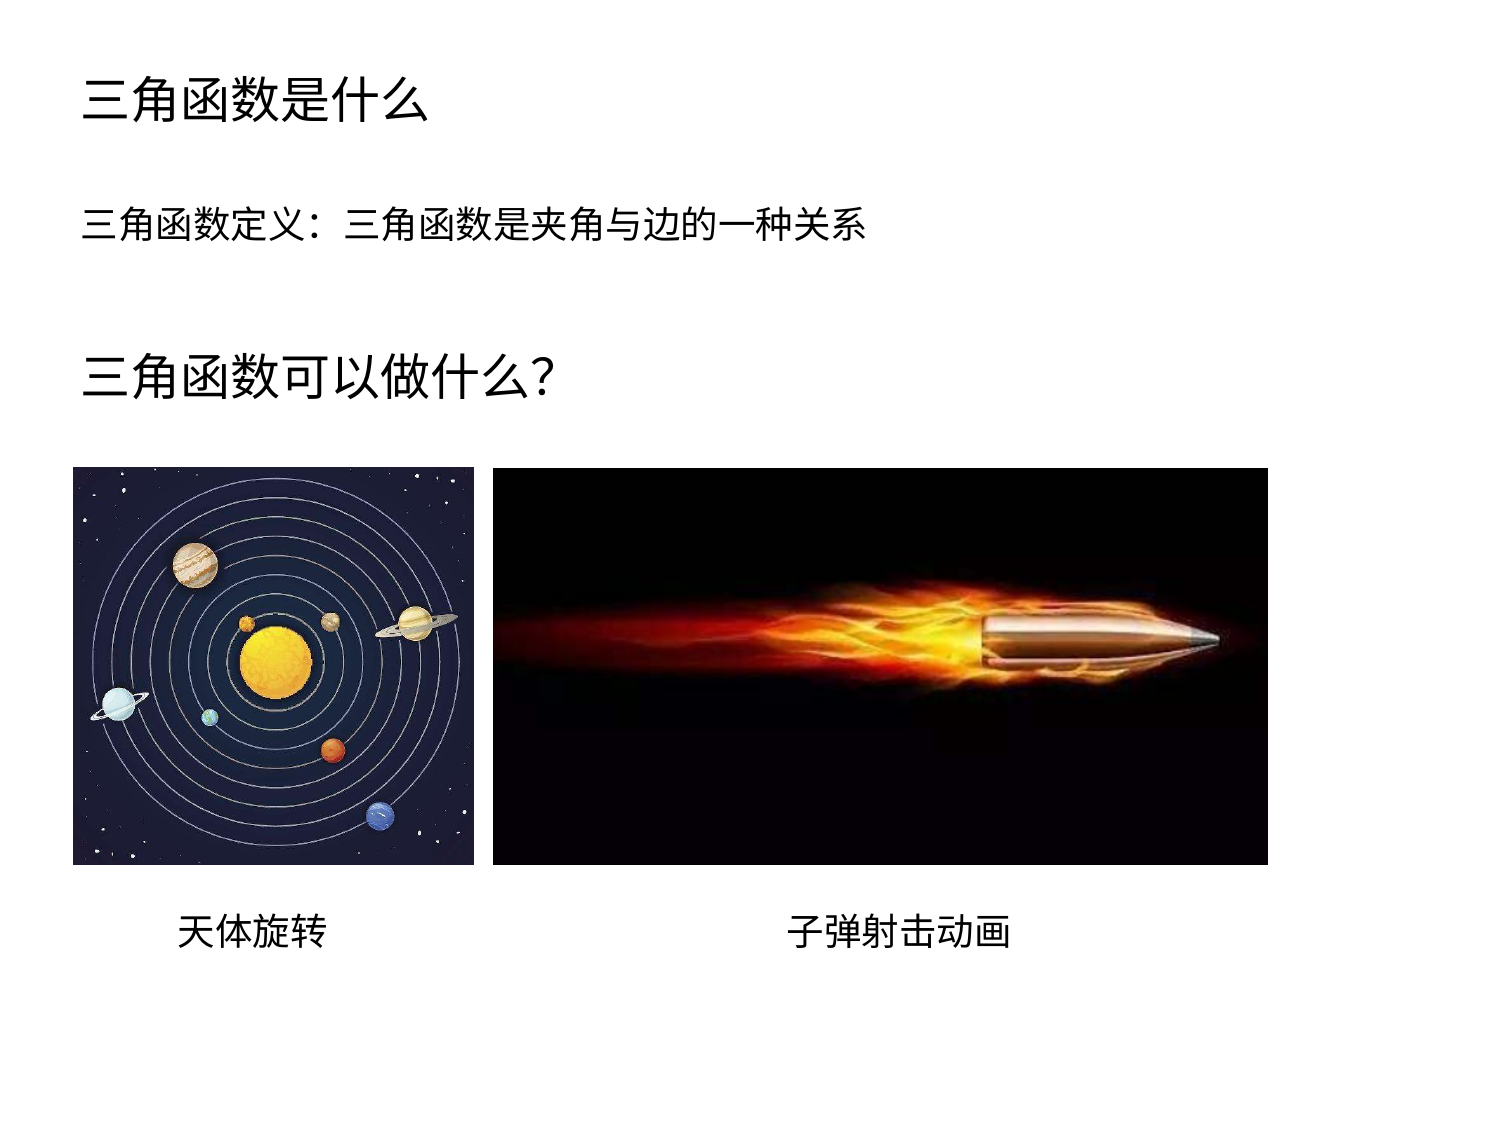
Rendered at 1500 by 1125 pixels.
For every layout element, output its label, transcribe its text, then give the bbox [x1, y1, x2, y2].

picture [492, 468, 1268, 866]
text_box 天体旋转 [162, 900, 343, 961]
picture [72, 467, 474, 866]
text_box 子弹射击动画 [771, 900, 1027, 961]
text_box 三角函数可以做什么？ [73, 337, 1423, 413]
text_box 三角函数是什么 [73, 60, 1423, 136]
text_box 三角函数定义：三角函数是夹角与边的一种关系 [73, 171, 1423, 254]
